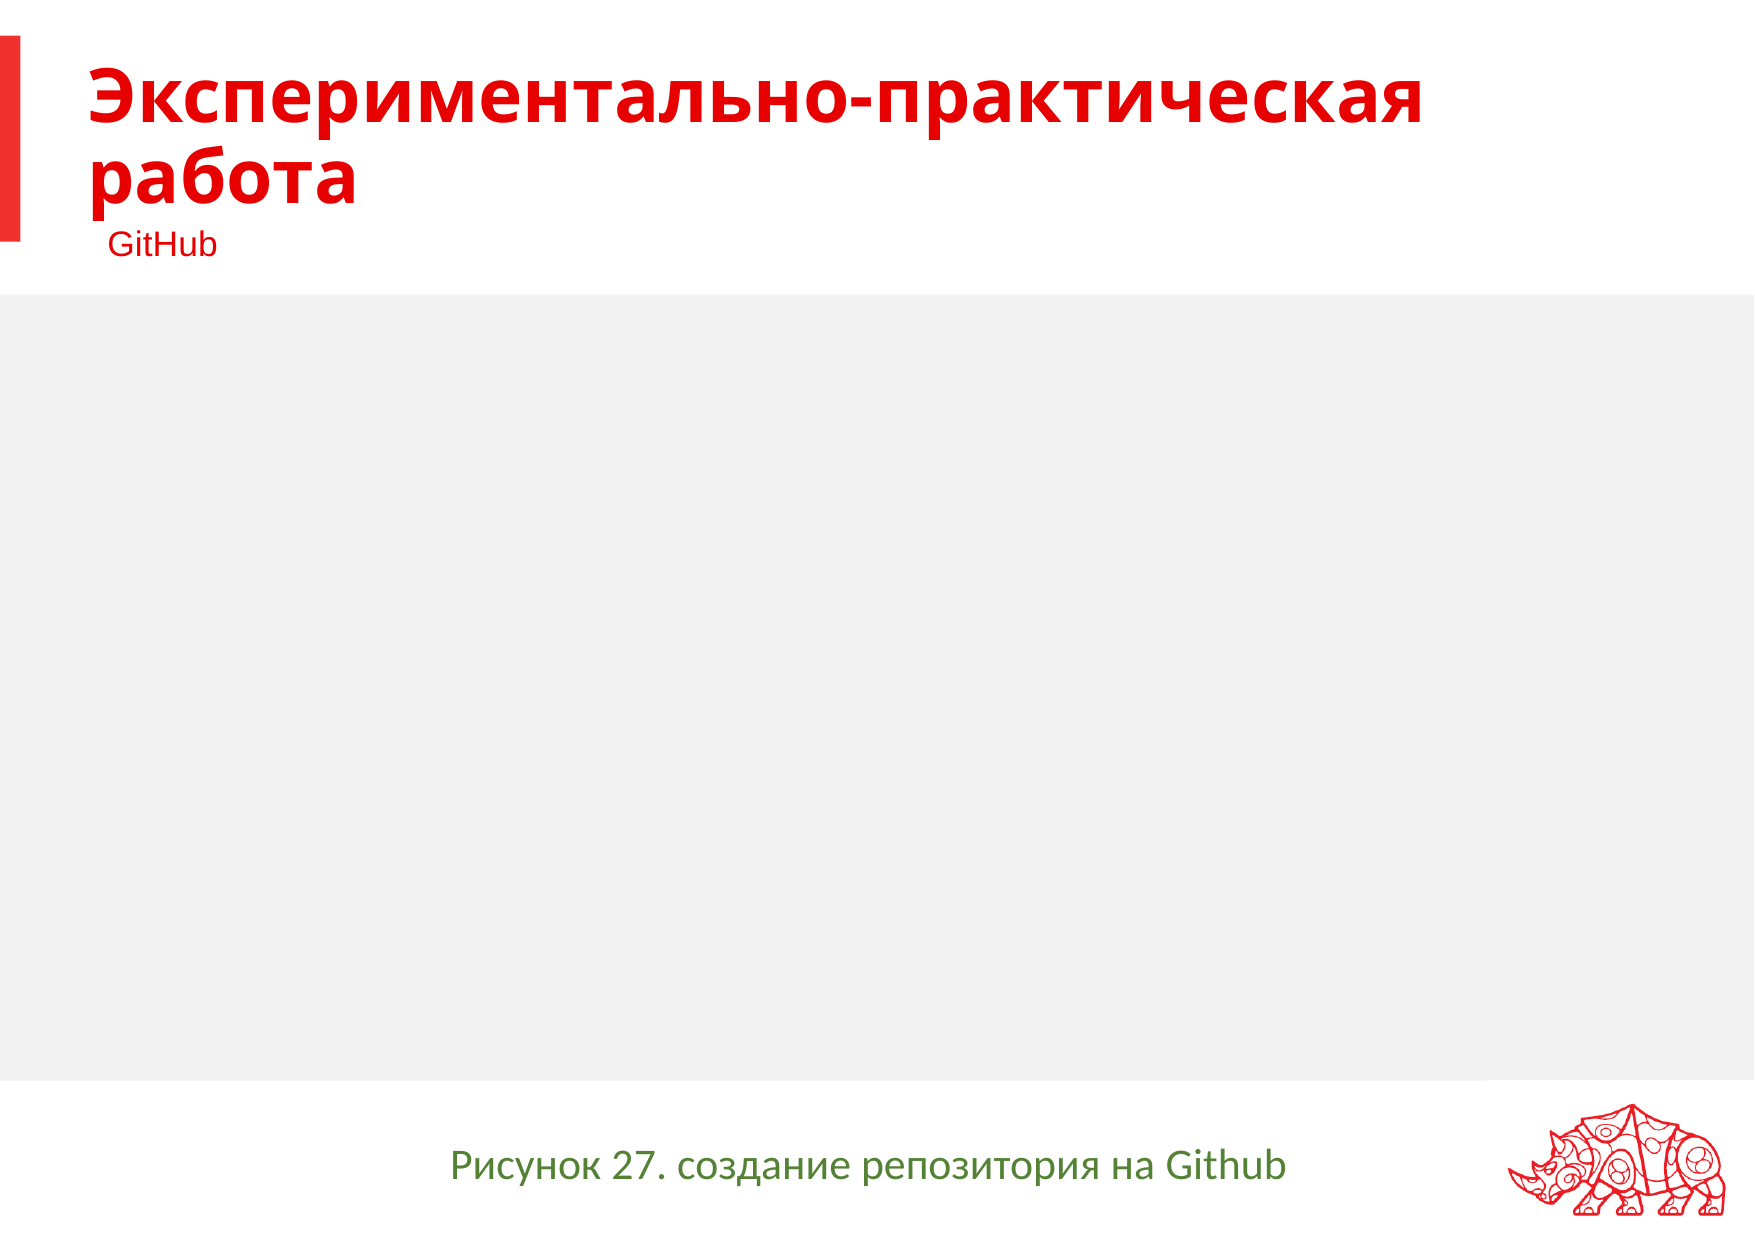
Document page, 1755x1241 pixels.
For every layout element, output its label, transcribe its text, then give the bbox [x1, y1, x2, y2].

text_box Рисунок 27. создание репозитория на Github [236, 1128, 1501, 1241]
list GitHub [76, 203, 1688, 273]
picture [1487, 1080, 1755, 1229]
title Экспериментально-практическая работа [87, 92, 1677, 186]
